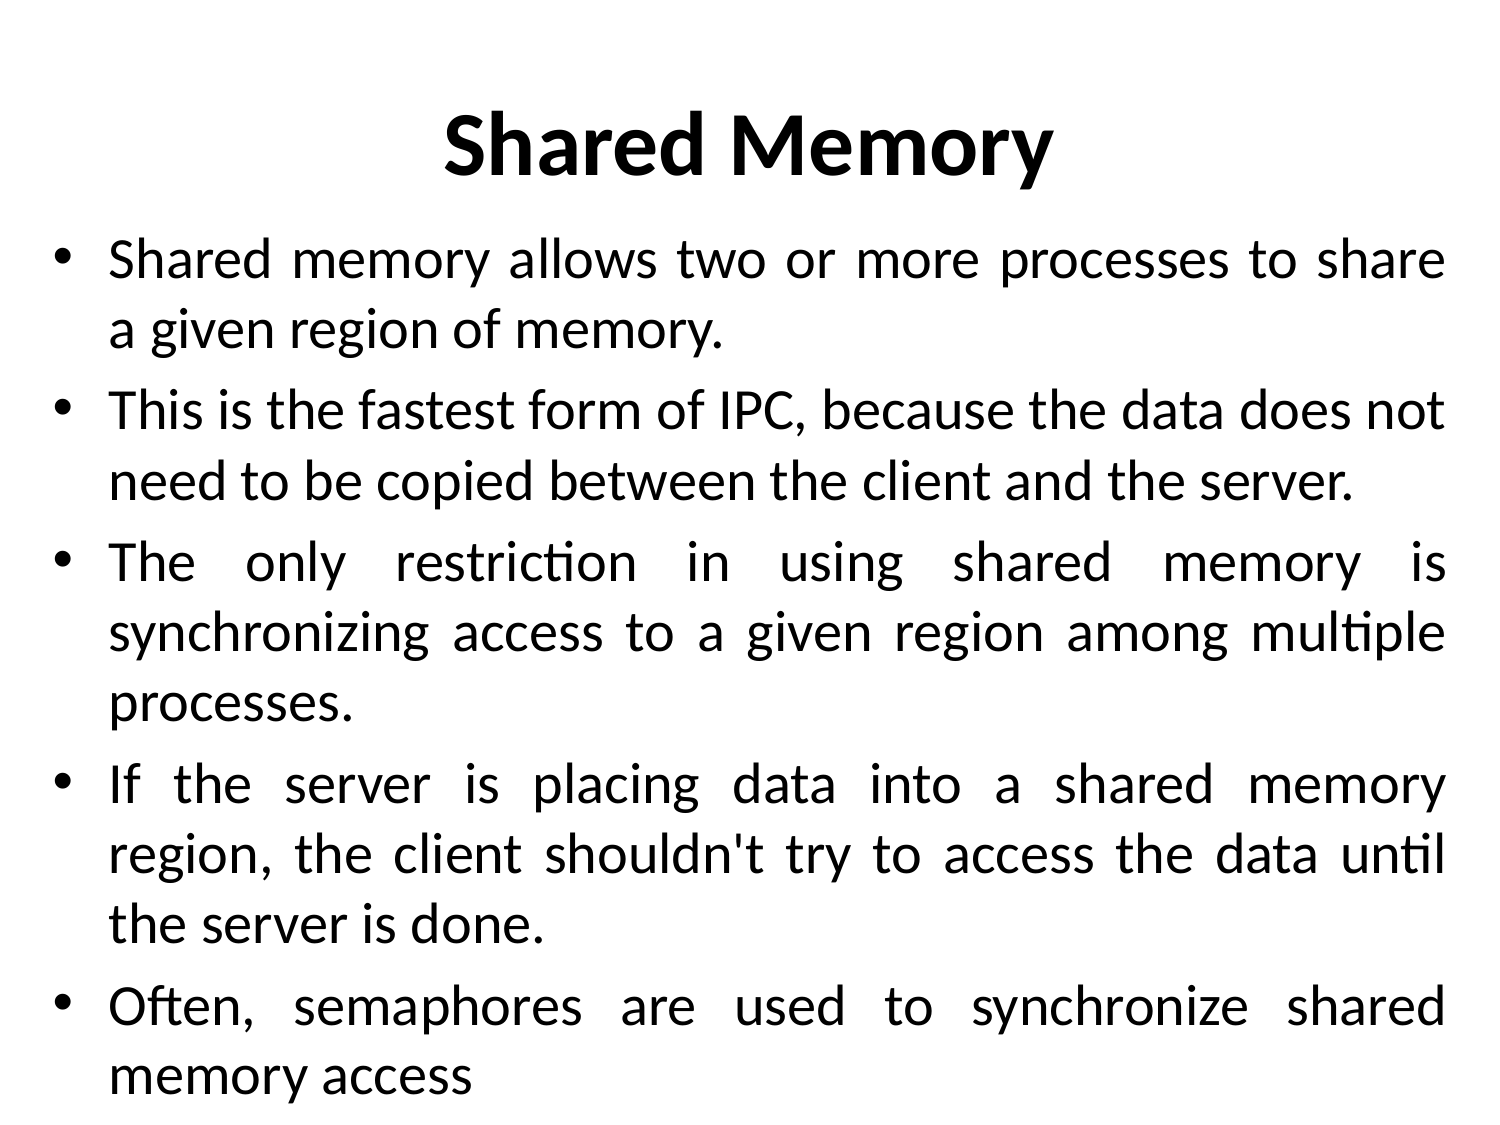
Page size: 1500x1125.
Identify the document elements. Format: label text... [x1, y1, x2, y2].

list Shared memory allows two or more processes to share a given region of memory. This is the fastest form of IPC, because the data does not need to be copied between the client and the server. The only restriction in using shared memory is synchronizing access to a given region among multiple processes. If the server is placing data into a shared memory region, the client shouldn't try to access the data until the server is done. Often, semaphores are used to synchronize shared memory access [37, 212, 1463, 955]
title Shared Memory [75, 45, 1425, 212]
